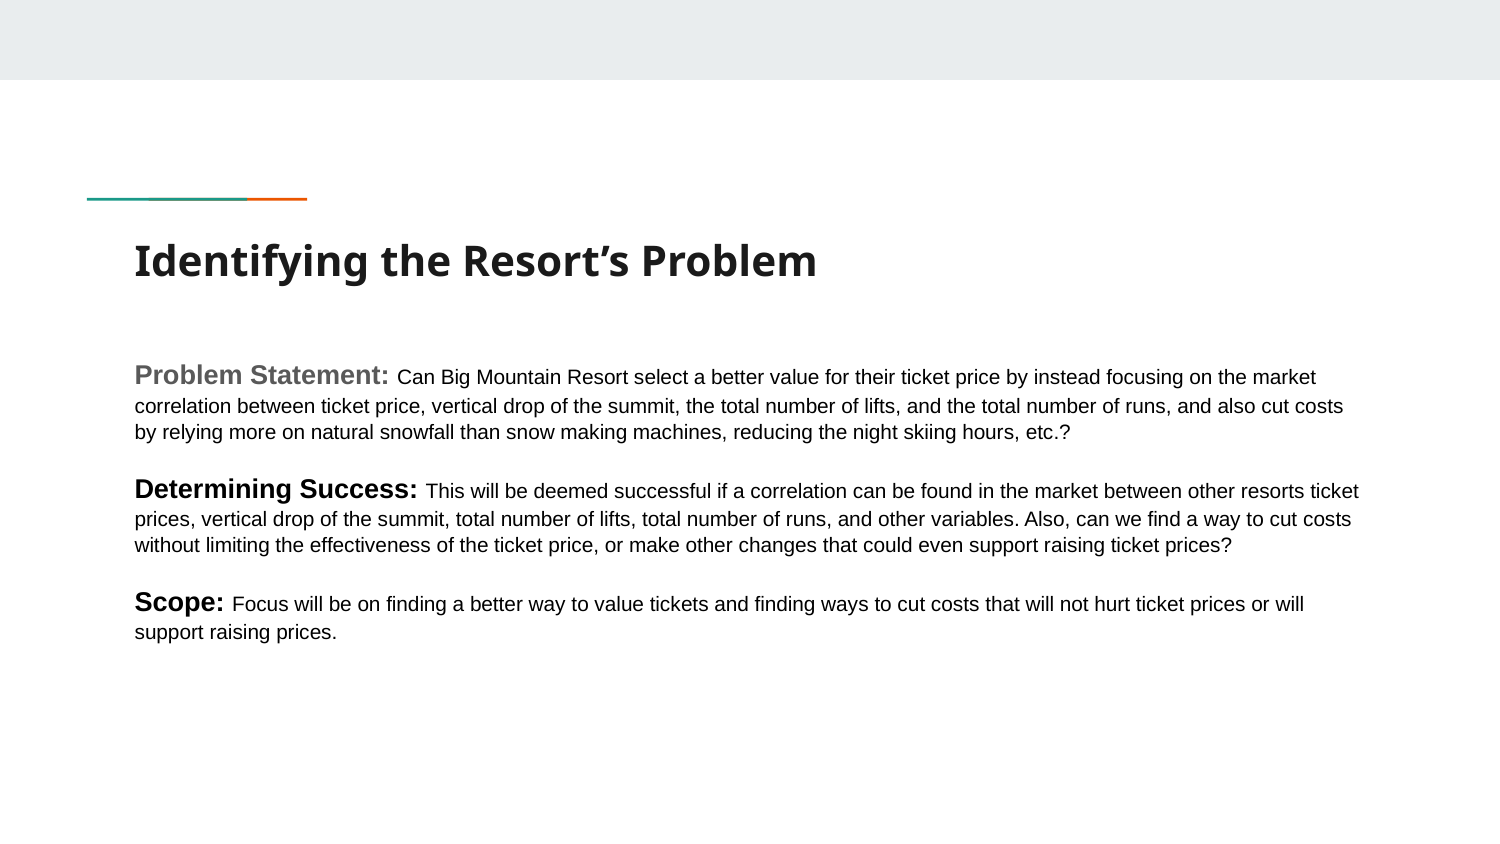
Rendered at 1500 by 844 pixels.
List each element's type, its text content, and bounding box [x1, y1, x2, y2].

title Identifying the Resort’s Problem [119, 216, 1381, 305]
list Problem Statement: Can Big Mountain Resort select a better value for their ticket price by instead focusing on the market correlation between ticket price, vertical drop of the summit, the total number of lifts, and the total number of runs, and also cut costs by relying more on natural snowfall than snow making machines, reducing the night skiing hours, etc.? Determining Success: This will be deemed successful if a correlation can be found in the market between other resorts ticket prices, vertical drop of the summit, total number of lifts, total number of runs, and other variables. Also, can we find a way to cut costs without limiting the effectiveness of the ticket price, or make other changes that could even support raising ticket prices? Scope: Focus will be on finding a better way to value tickets and finding ways to cut costs that will not hurt ticket prices or will support raising prices. [119, 341, 1381, 712]
